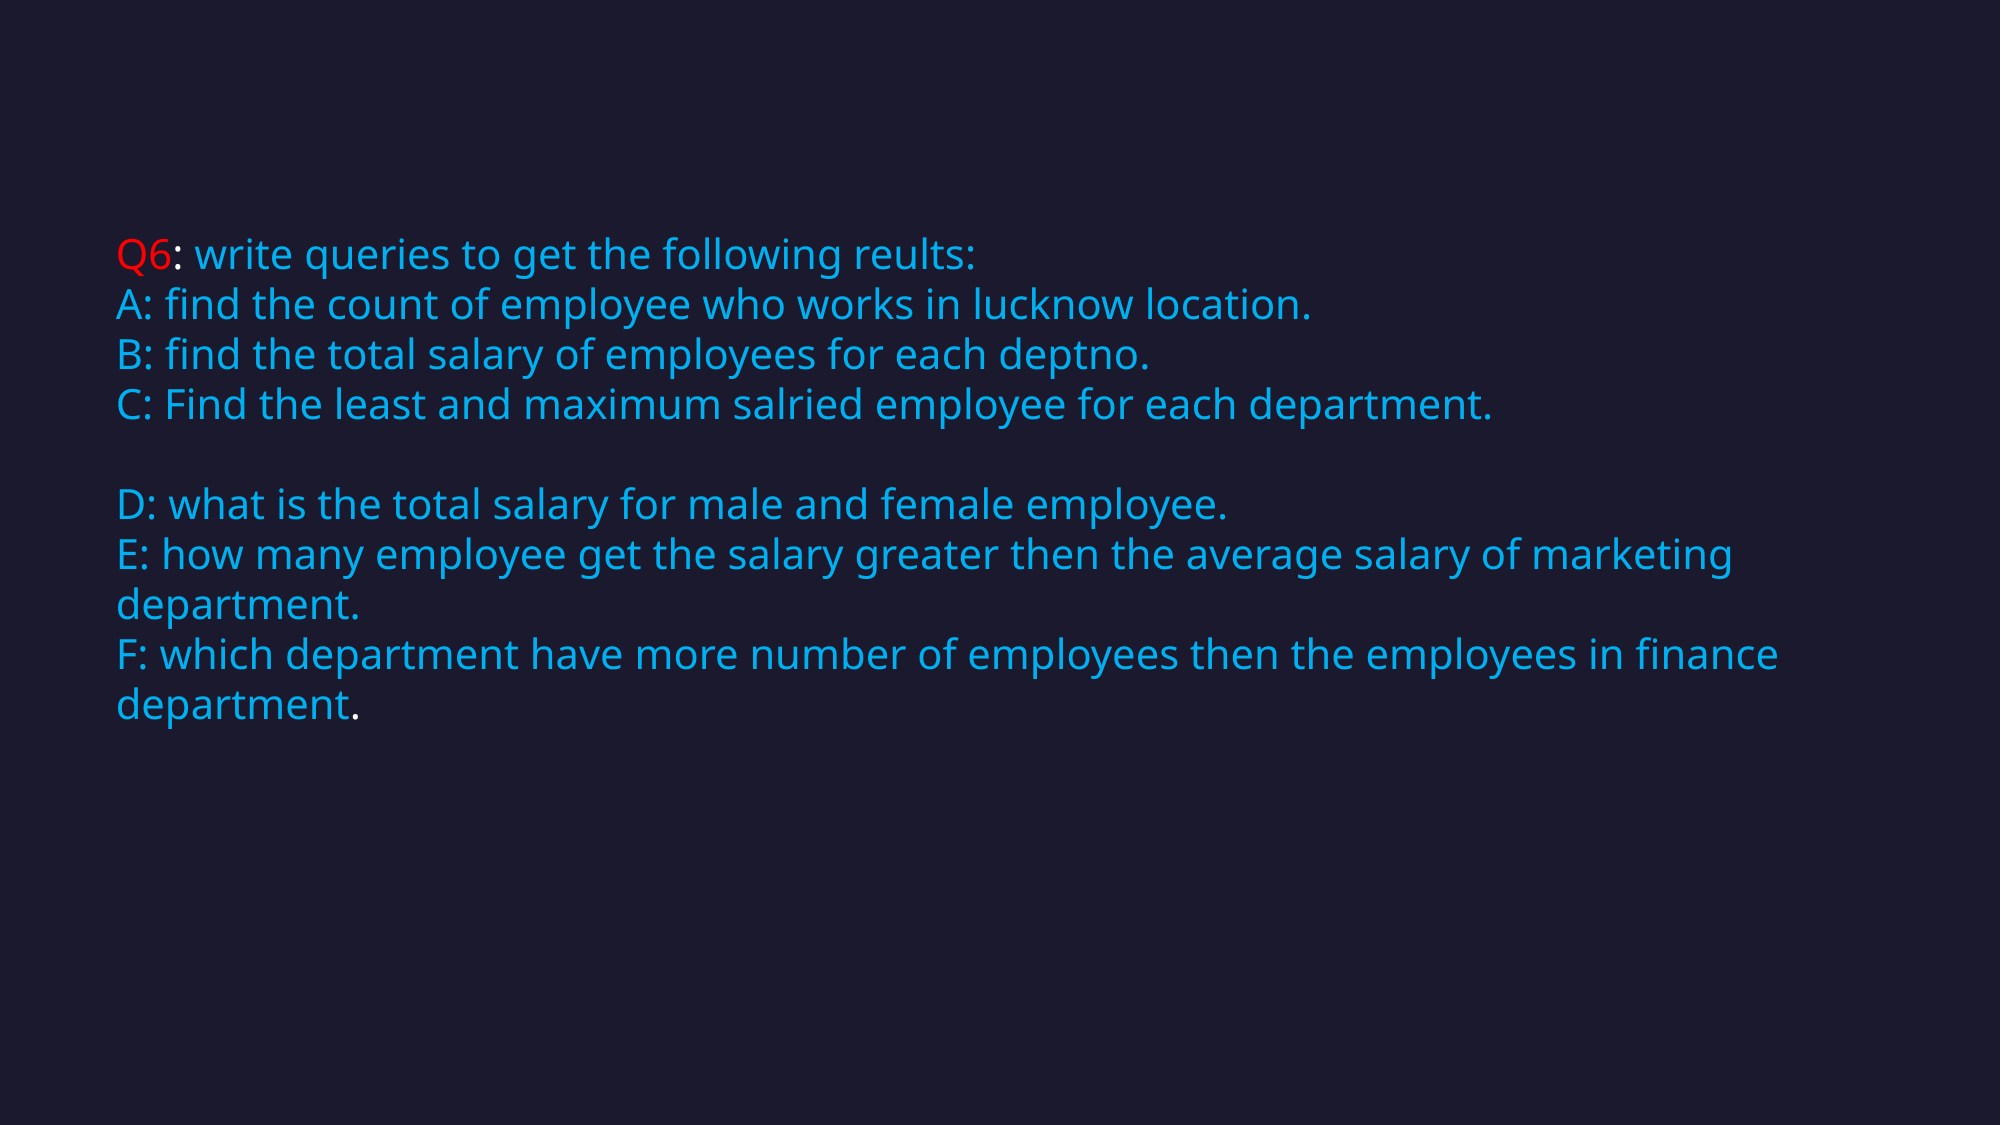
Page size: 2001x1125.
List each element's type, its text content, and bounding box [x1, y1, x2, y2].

text_box Q6: write queries to get the following reults: A: find the count of employee who works in lucknow location. B: find the total salary of employees for each deptno. C: Find the least and maximum salried employee for each department. D: what is the total salary for male and female employee. E: how many employee get the salary greater then the average salary of marketing department. F: which department have more number of employees then the employees in finance department. [101, 220, 1952, 736]
text_box [74, 448, 1207, 1052]
